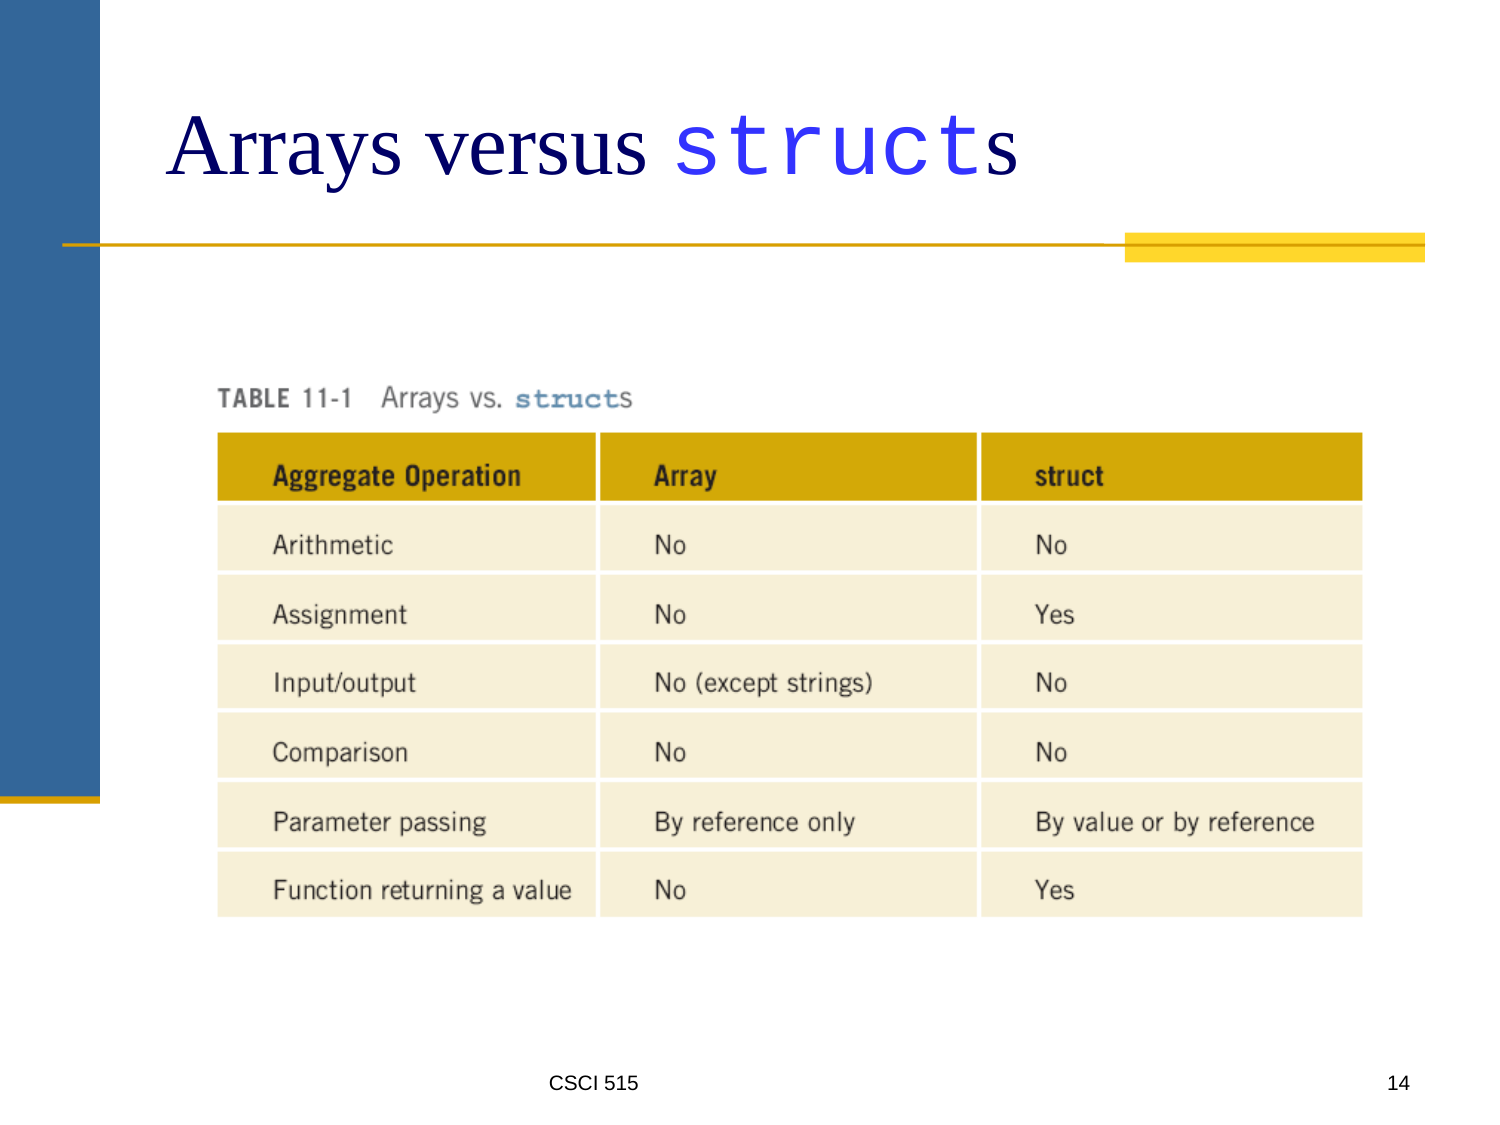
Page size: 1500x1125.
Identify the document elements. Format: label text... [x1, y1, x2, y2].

title Arrays versus structs [149, 45, 1426, 234]
footer CSCI 515 [149, 1062, 1038, 1101]
slide_number 14 [1112, 1062, 1426, 1101]
picture [209, 381, 1372, 925]
